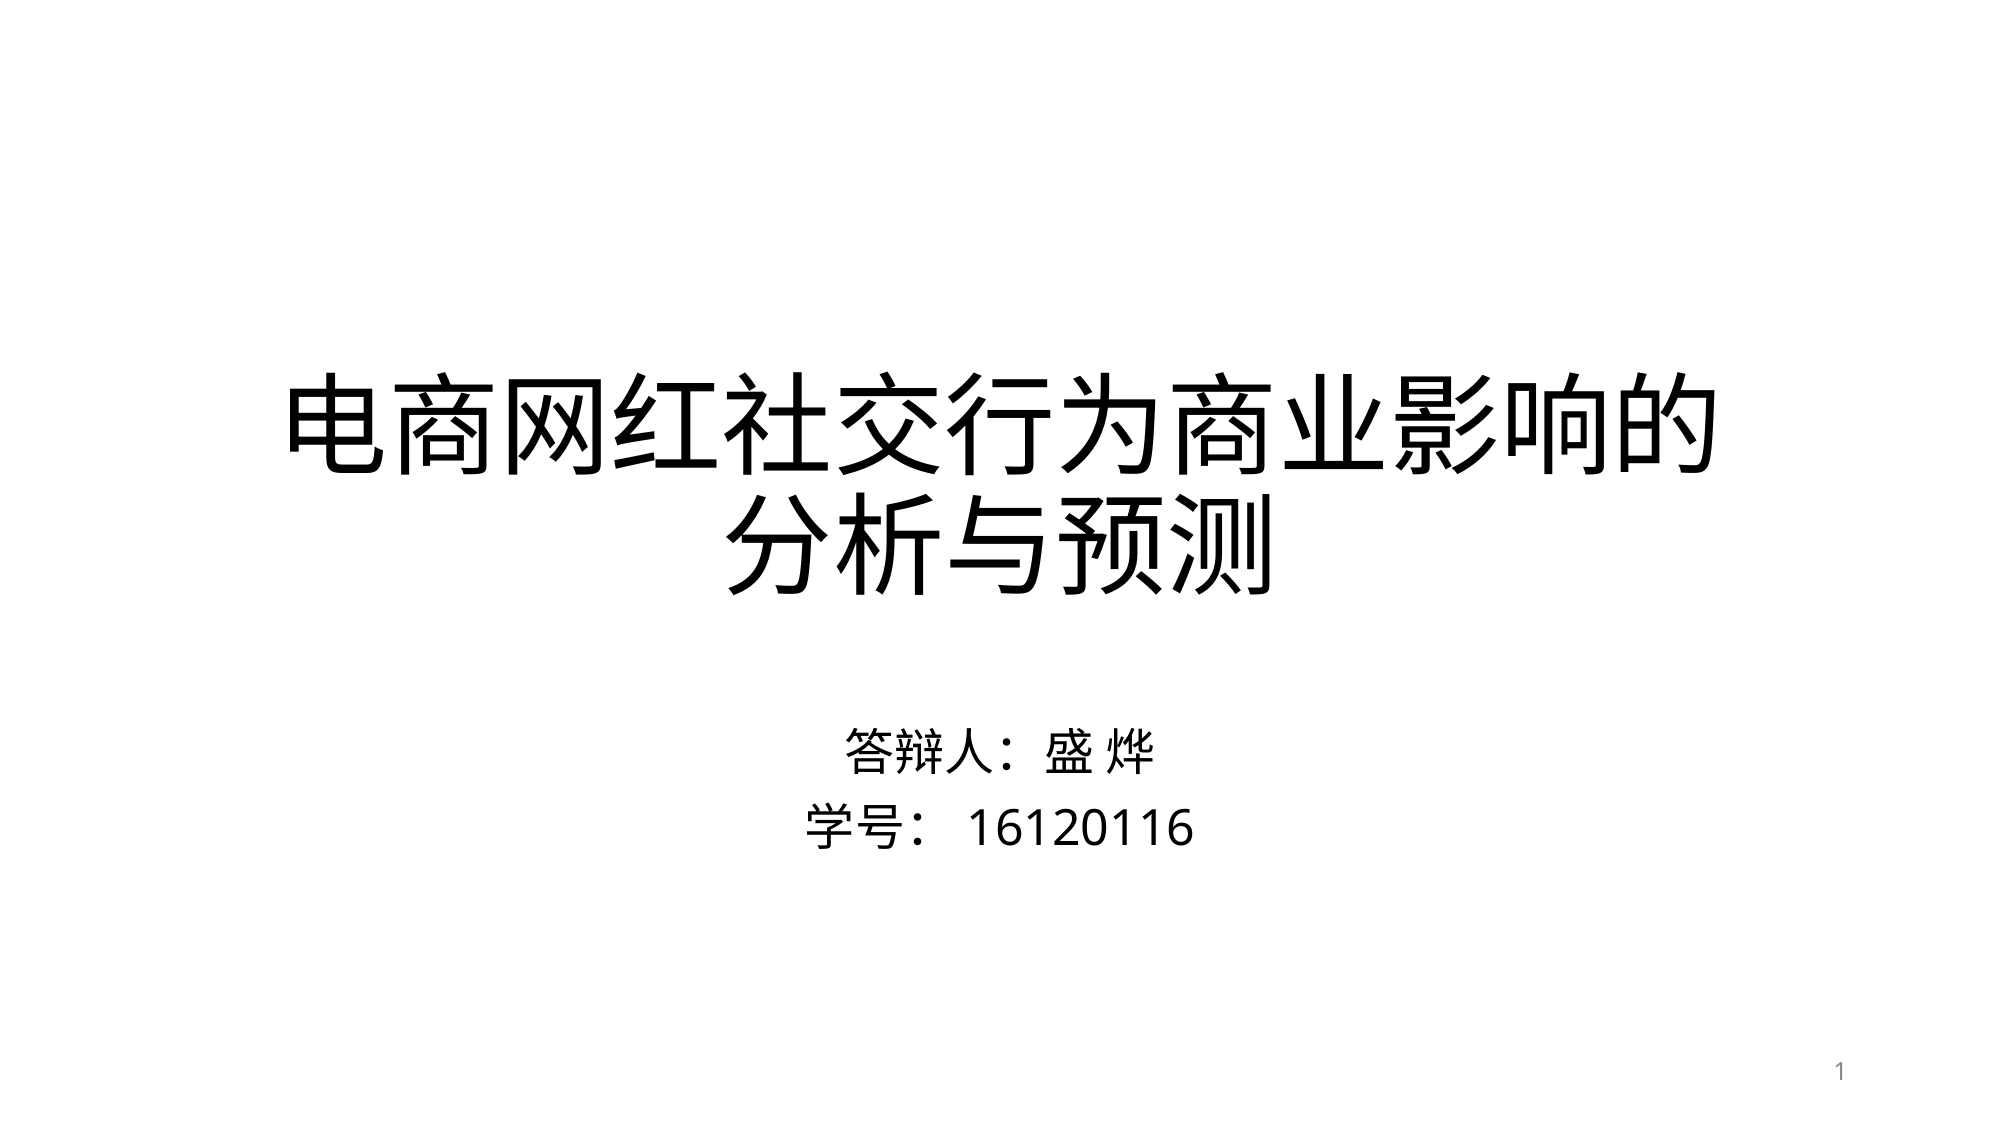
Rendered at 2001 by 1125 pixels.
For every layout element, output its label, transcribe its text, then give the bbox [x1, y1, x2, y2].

title 电商网红社交行为商业影响的分析与预测 [249, 360, 1750, 638]
slide_number 1 [1412, 1042, 1863, 1103]
subtitle 答辩人：盛 烨 学号：16120116 [249, 638, 1750, 911]
